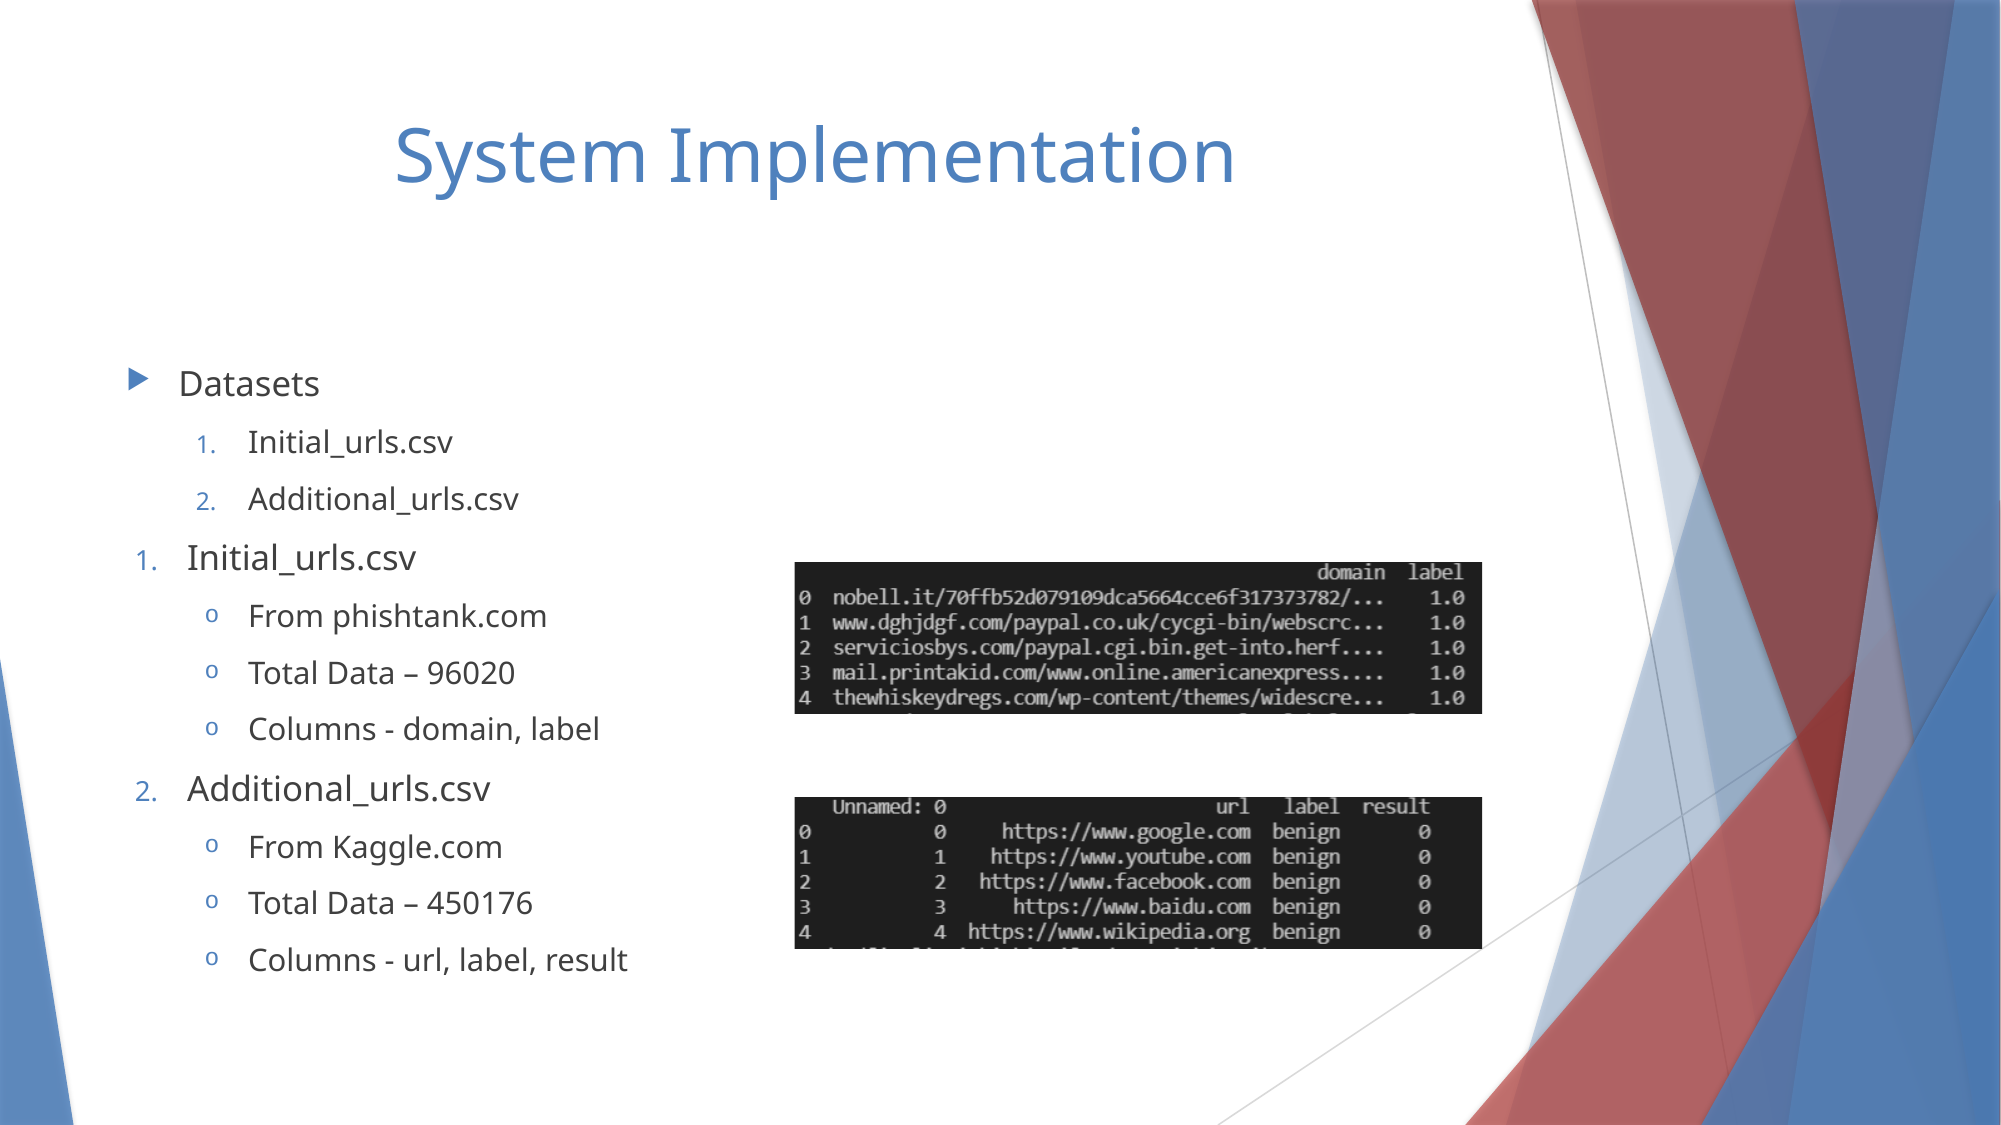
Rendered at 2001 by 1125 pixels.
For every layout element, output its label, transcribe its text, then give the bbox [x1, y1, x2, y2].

picture [793, 796, 1483, 950]
list Datasets Initial_urls.csv Additional_urls.csv Initial_urls.csv From phishtank.com Total Data – 96020 Columns - domain, label Additional_urls.csv From Kaggle.com Total Data – 450176 Columns - url, label, result [111, 354, 1522, 992]
picture [793, 561, 1483, 715]
title System Implementation [111, 99, 1522, 317]
